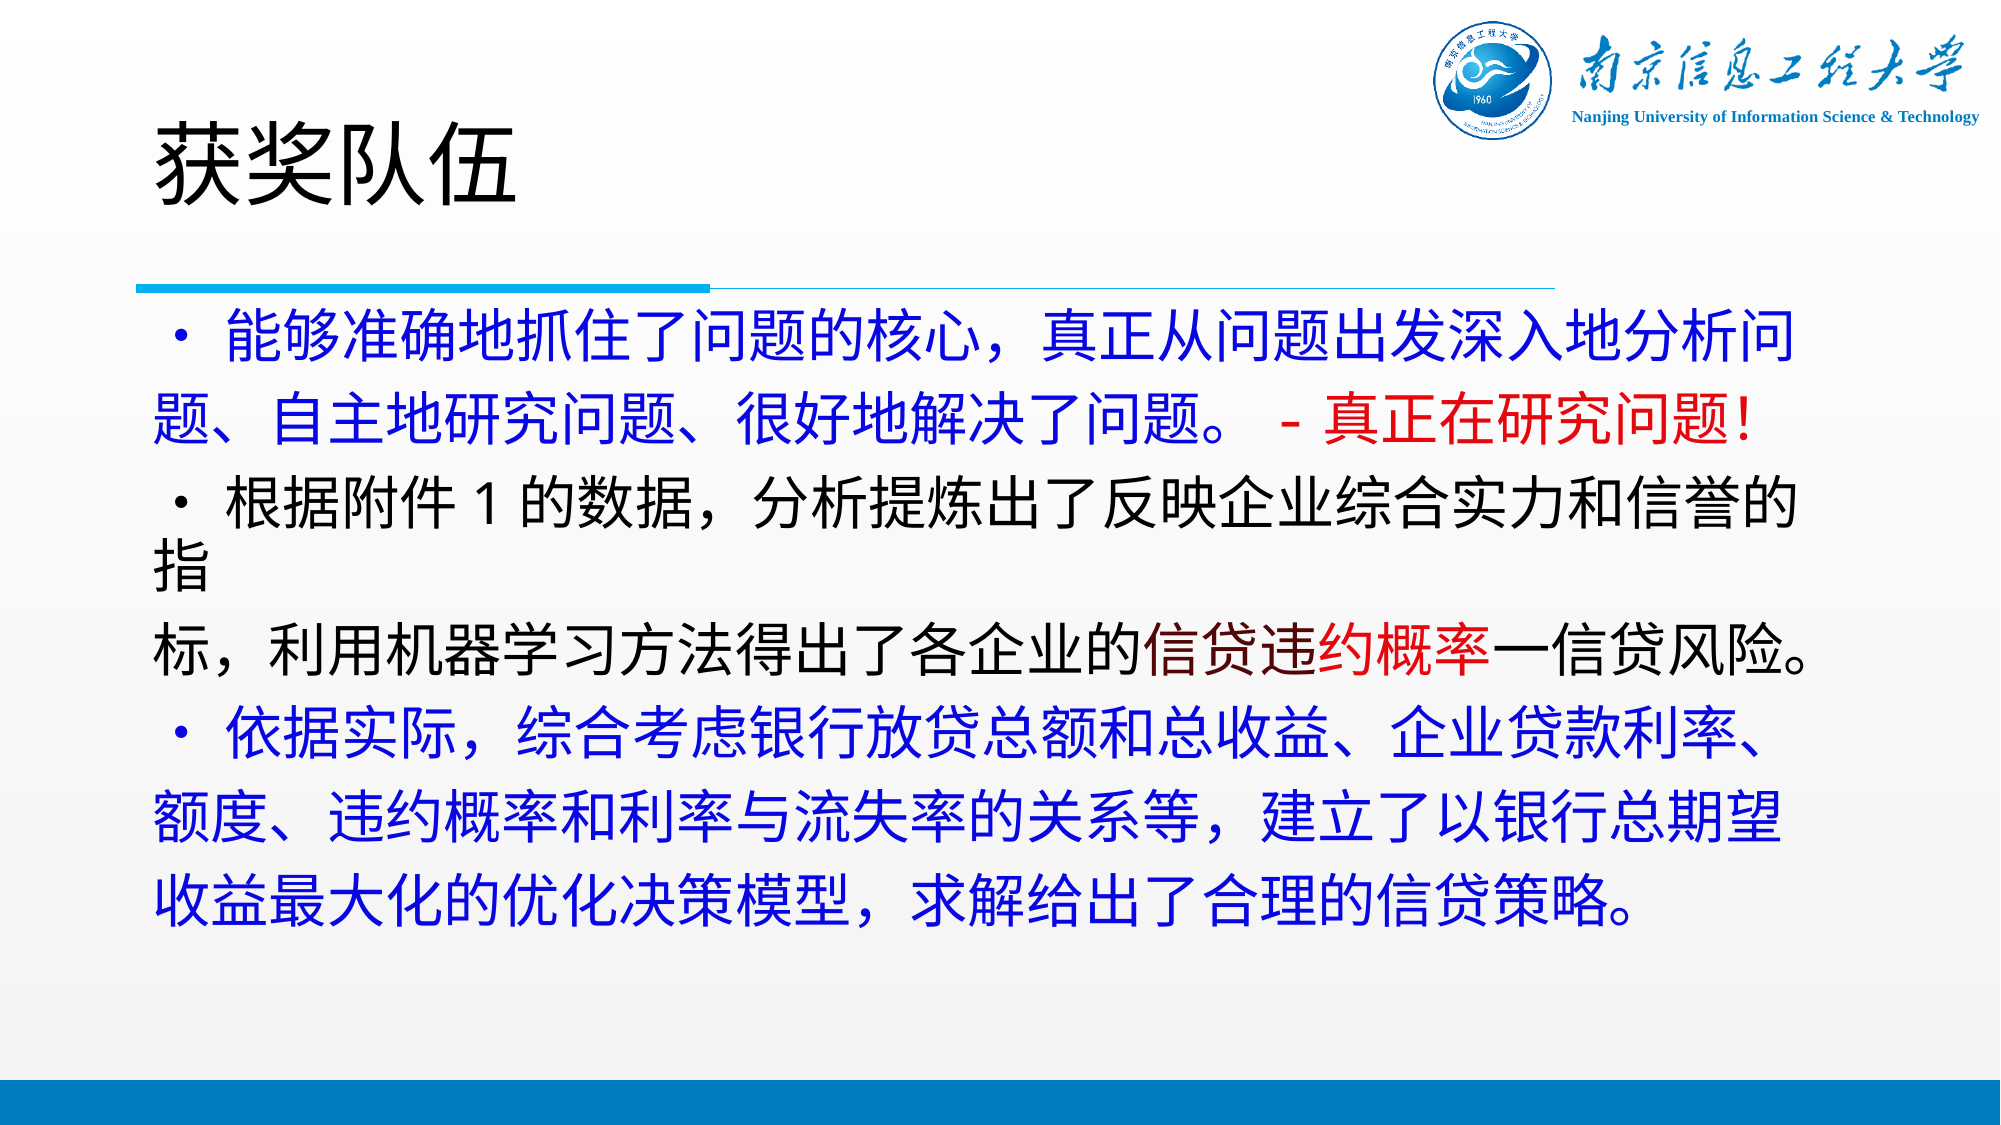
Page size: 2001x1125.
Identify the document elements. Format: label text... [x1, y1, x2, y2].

picture [1580, 34, 1965, 94]
title 获奖队伍 [137, 59, 1863, 278]
list •能够准确地抓住了问题的核心，真正从问题出发深入地分析问 题、自主地研究问题、很好地解决了问题。-真正在研究问题！ •根据附件1的数据，分析提炼出了反映企业综合实力和信誉的指 标，利用机器学习方法得出了各企业的信贷违约概率一信贷风险。 •依据实际，综合考虑银行放贷总额和总收益、企业贷款利率、 额度、违约概率和利率与流失率的关系等，建立了以银行总期望 收益最大化的优化决策模型，求解给出了合理的信贷策略。 [137, 299, 1863, 1014]
picture [1433, 21, 1552, 59]
